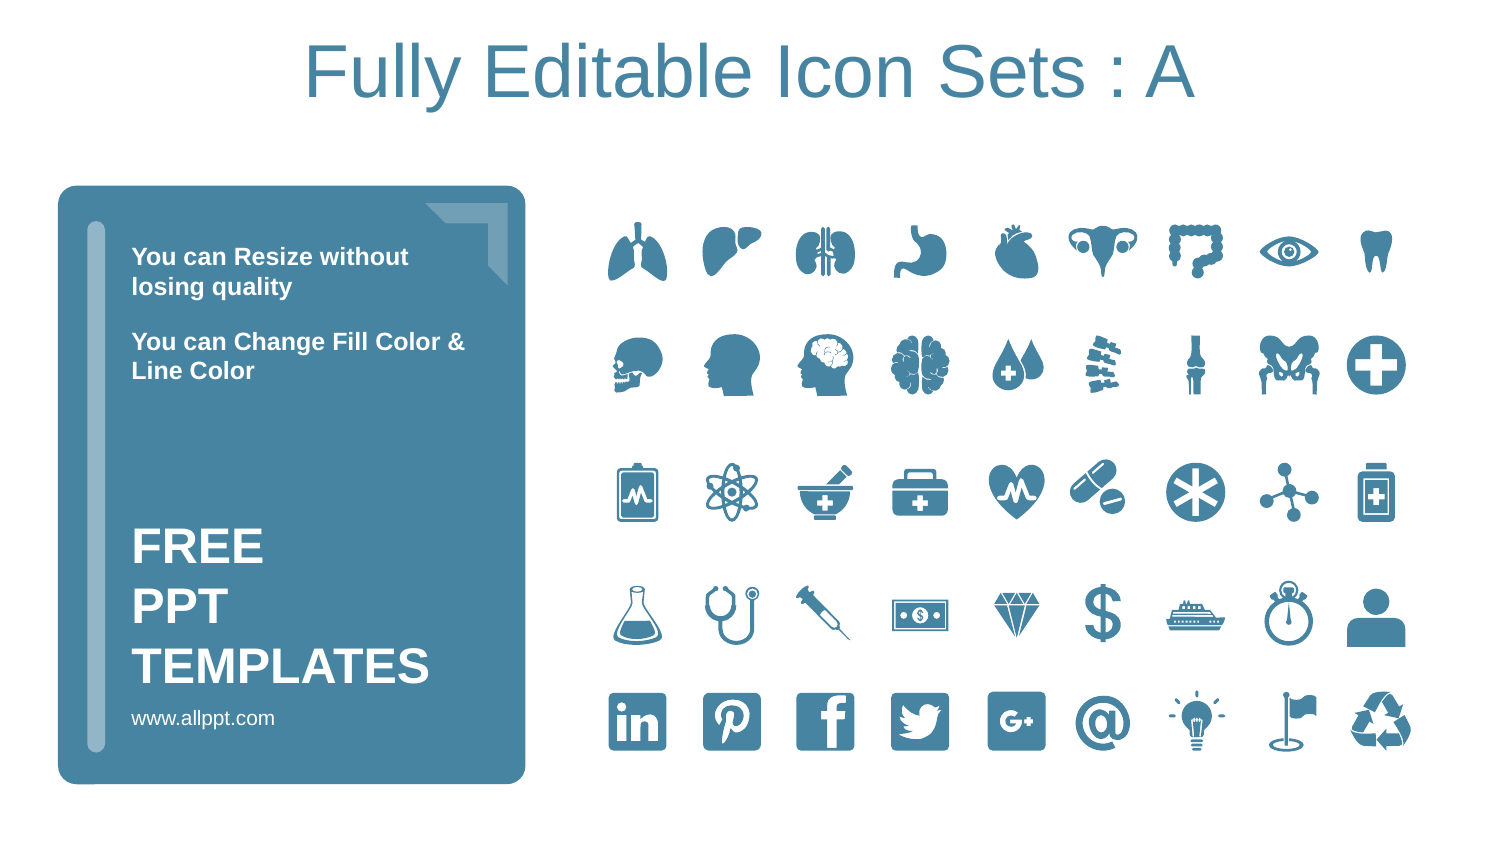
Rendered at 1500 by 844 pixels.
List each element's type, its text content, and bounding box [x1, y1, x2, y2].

text_box [1257, 234, 1321, 269]
text_box [890, 597, 951, 633]
text_box [610, 335, 665, 395]
text_box [890, 466, 950, 518]
text_box [702, 583, 762, 648]
text_box [986, 462, 1047, 522]
text_box [793, 224, 857, 279]
text_box [889, 690, 952, 753]
text_box [1066, 223, 1140, 280]
text_box [888, 333, 952, 397]
text_box [1266, 689, 1319, 754]
text_box www.allppt.com [116, 701, 483, 737]
text_box [611, 583, 665, 647]
text_box [1262, 578, 1316, 648]
text_box [1256, 333, 1322, 397]
text_box [1344, 333, 1408, 397]
text_box [606, 690, 669, 753]
text_box [703, 460, 761, 524]
text_box [614, 460, 661, 524]
text_box [1345, 586, 1408, 650]
text_box [700, 690, 764, 753]
text_box [1164, 460, 1228, 524]
text_box [992, 590, 1042, 640]
text_box [795, 462, 856, 522]
text_box [606, 219, 670, 283]
list Fully Editable Icon Sets : A [0, 20, 1500, 115]
text_box [1184, 333, 1208, 397]
text_box [1083, 582, 1123, 645]
text_box [1348, 689, 1413, 753]
text_box [993, 222, 1041, 281]
text_box [1073, 693, 1133, 753]
text_box [1355, 460, 1397, 524]
text_box [985, 689, 1048, 753]
text_box [1166, 688, 1221, 753]
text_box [703, 333, 761, 397]
text_box [990, 336, 1046, 393]
text_box [1257, 460, 1321, 524]
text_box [1084, 335, 1122, 395]
text_box [794, 583, 853, 643]
text_box [1358, 228, 1395, 275]
text_box [700, 224, 764, 279]
text_box [794, 690, 857, 753]
text_box FREE PPT TEMPLATES [116, 505, 483, 701]
text_box [795, 332, 856, 399]
text_box [891, 223, 949, 280]
text_box [1164, 598, 1228, 633]
text_box [1067, 457, 1128, 517]
text_box [1215, 712, 1228, 720]
text_box [1166, 222, 1226, 281]
text_box You can Resize without losing quality [116, 233, 483, 309]
text_box You can Change Fill Color & Line Color [116, 317, 483, 393]
